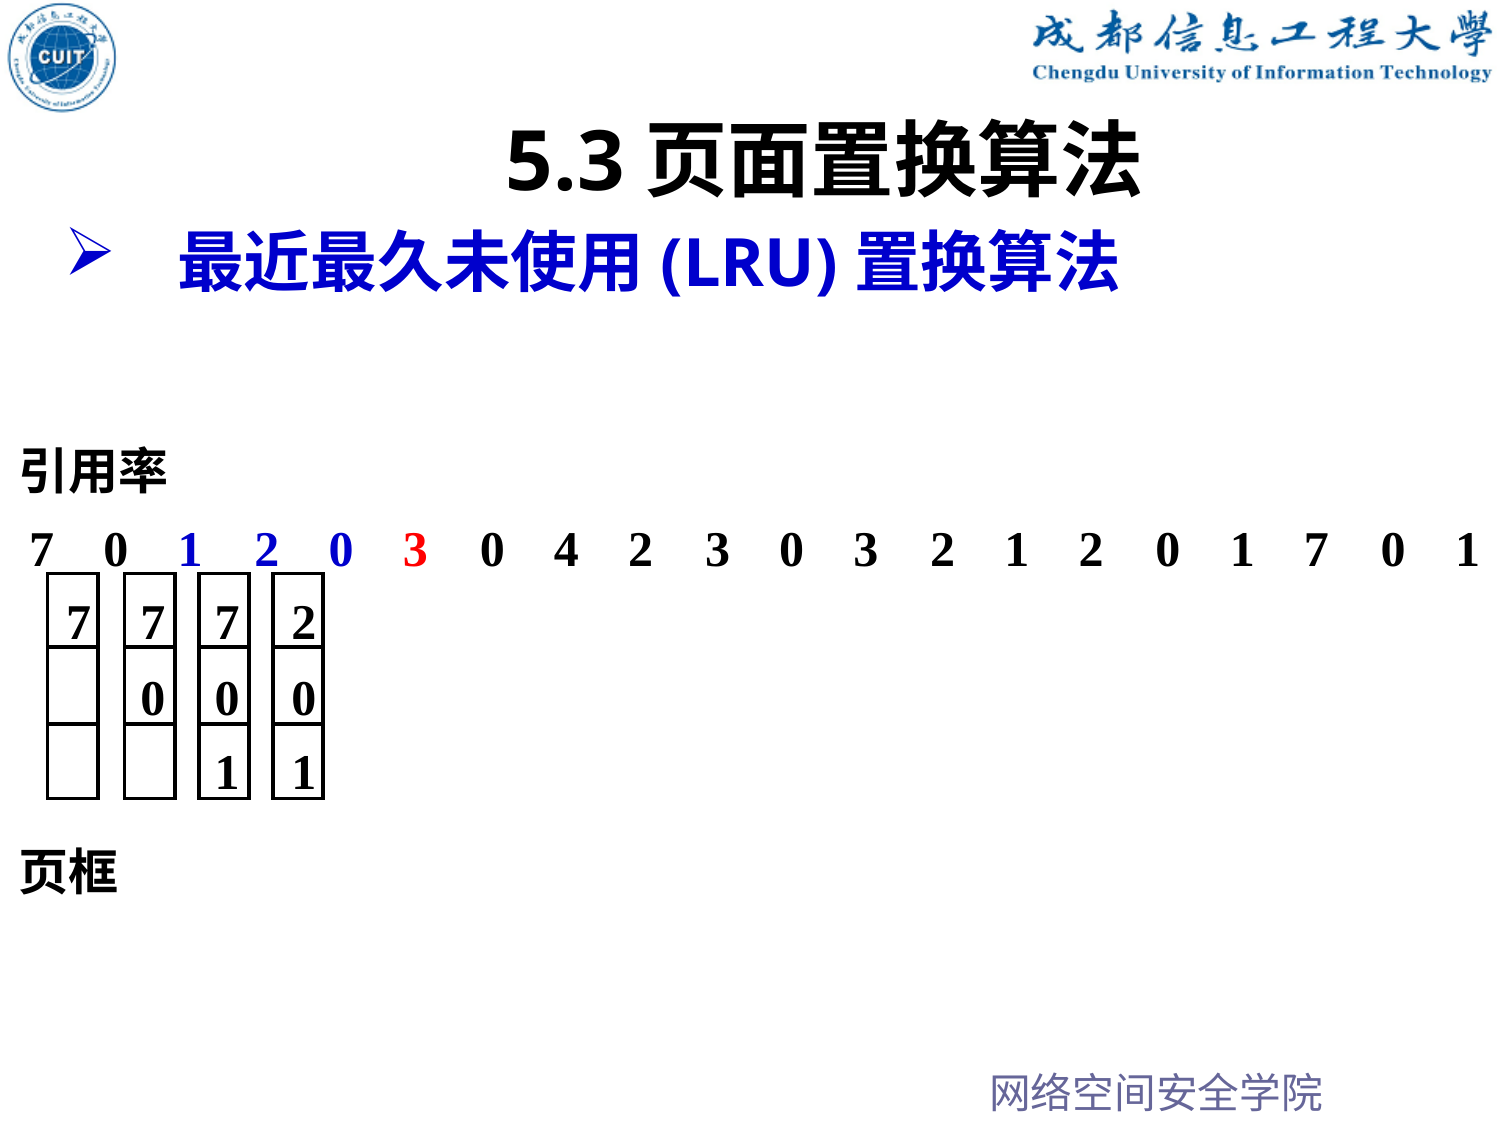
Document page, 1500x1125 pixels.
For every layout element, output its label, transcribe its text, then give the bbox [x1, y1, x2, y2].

text_box 0 [103, 516, 129, 577]
text_box [47, 647, 99, 724]
text_box 2 [930, 516, 956, 577]
text_box 0 [328, 516, 354, 577]
text_box 5.3页面置换算法 [212, 99, 1438, 212]
text_box 0 [1380, 516, 1406, 577]
text_box [198, 647, 250, 724]
text_box [47, 724, 99, 799]
text_box 7 [140, 589, 166, 647]
text_box 3 [853, 516, 879, 577]
text_box 1 [214, 740, 240, 800]
text_box 0 [291, 665, 317, 724]
text_box 2 [254, 516, 280, 577]
text_box 引用率 [18, 440, 169, 500]
text_box 1 [1454, 516, 1480, 577]
text_box 0 [779, 516, 805, 577]
text_box 7 [66, 589, 92, 647]
text_box 0 [140, 665, 166, 724]
text_box 0 [1155, 516, 1181, 577]
text_box [272, 724, 324, 799]
text_box [198, 573, 250, 647]
text_box [47, 573, 99, 647]
text_box 1 [177, 516, 203, 577]
text_box 0 [214, 665, 240, 724]
text_box [124, 647, 175, 724]
text_box 3 [402, 516, 428, 577]
text_box 0 [479, 516, 505, 577]
text_box 2 [1078, 516, 1104, 577]
text_box [272, 573, 324, 647]
text_box 1 [1004, 516, 1030, 577]
text_box [124, 724, 175, 799]
text_box 7 [214, 589, 240, 647]
text_box 1 [1229, 516, 1255, 577]
picture [1021, 0, 1500, 91]
text_box [272, 647, 324, 724]
text_box [198, 724, 250, 799]
text_box 7 [29, 516, 55, 577]
text_box 4 [553, 516, 579, 577]
text_box [124, 573, 175, 647]
text_box 1 [291, 740, 317, 800]
text_box 3 [704, 516, 730, 577]
text_box 7 [1303, 516, 1329, 577]
text_box 最近最久未使用(LRU)置换算法 [50, 212, 1438, 325]
text_box 2 [291, 589, 317, 647]
text_box 页框 [18, 840, 119, 901]
picture [0, 0, 130, 116]
text_box 2 [628, 516, 654, 577]
